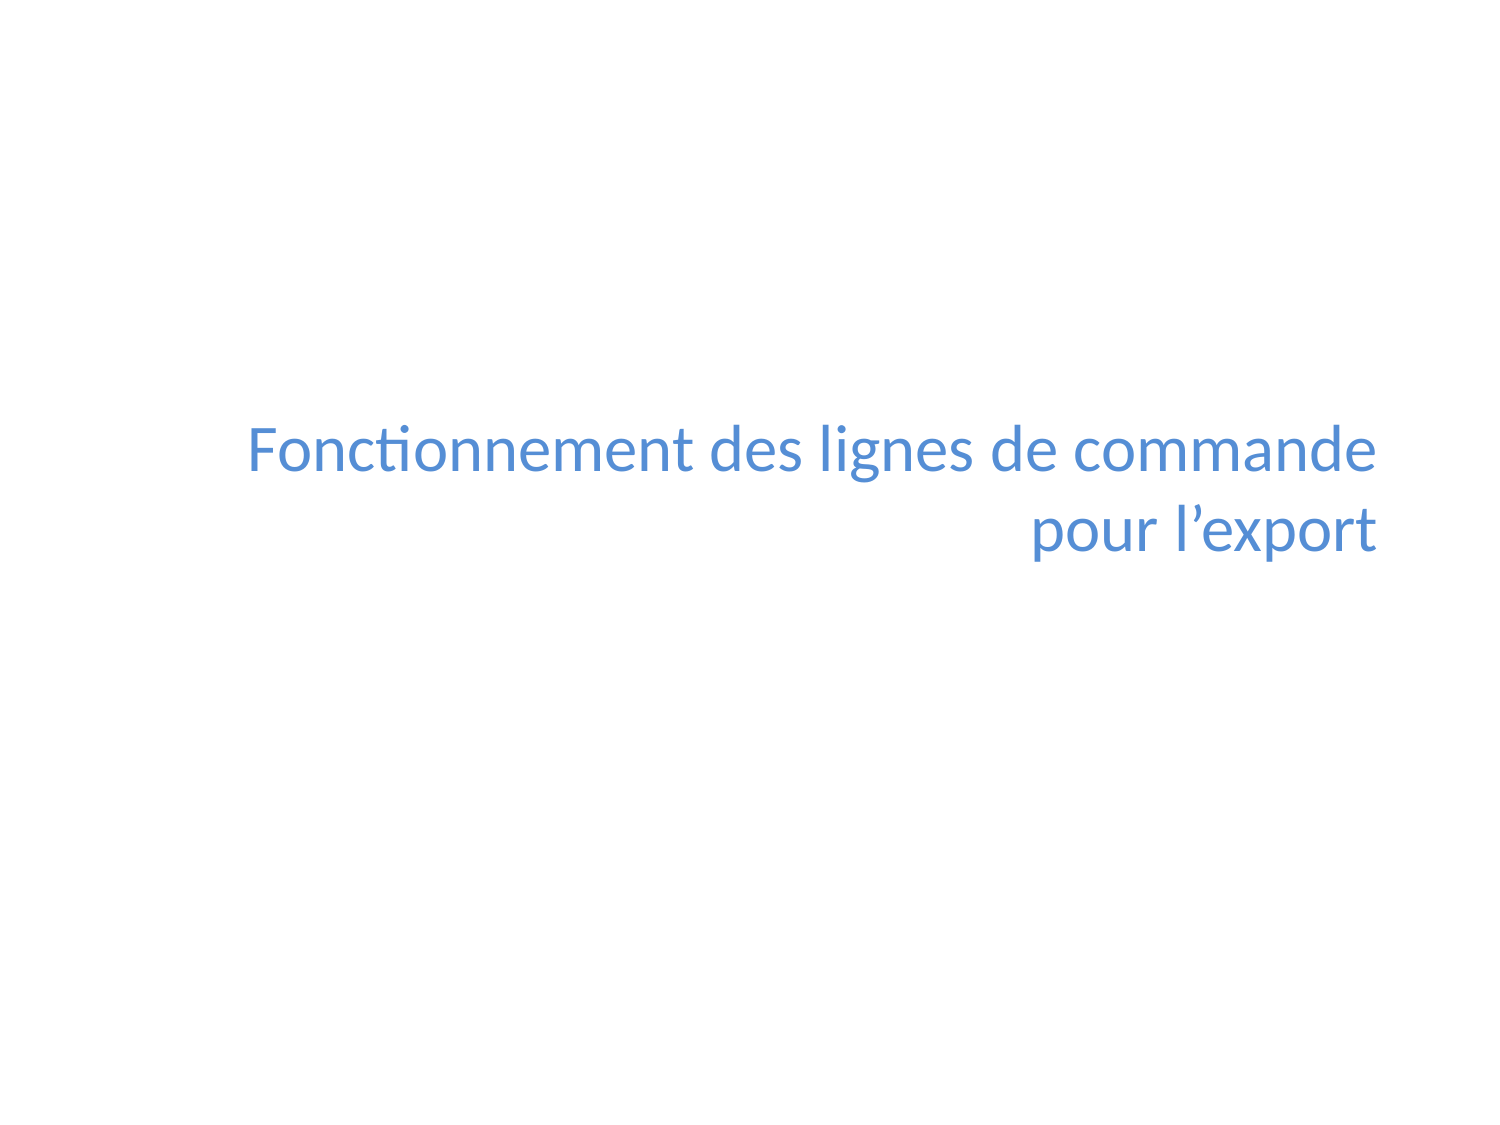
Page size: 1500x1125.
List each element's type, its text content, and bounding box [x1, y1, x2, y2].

text_box Fonctionnement des lignes de commande pour l’export [232, 397, 1394, 572]
